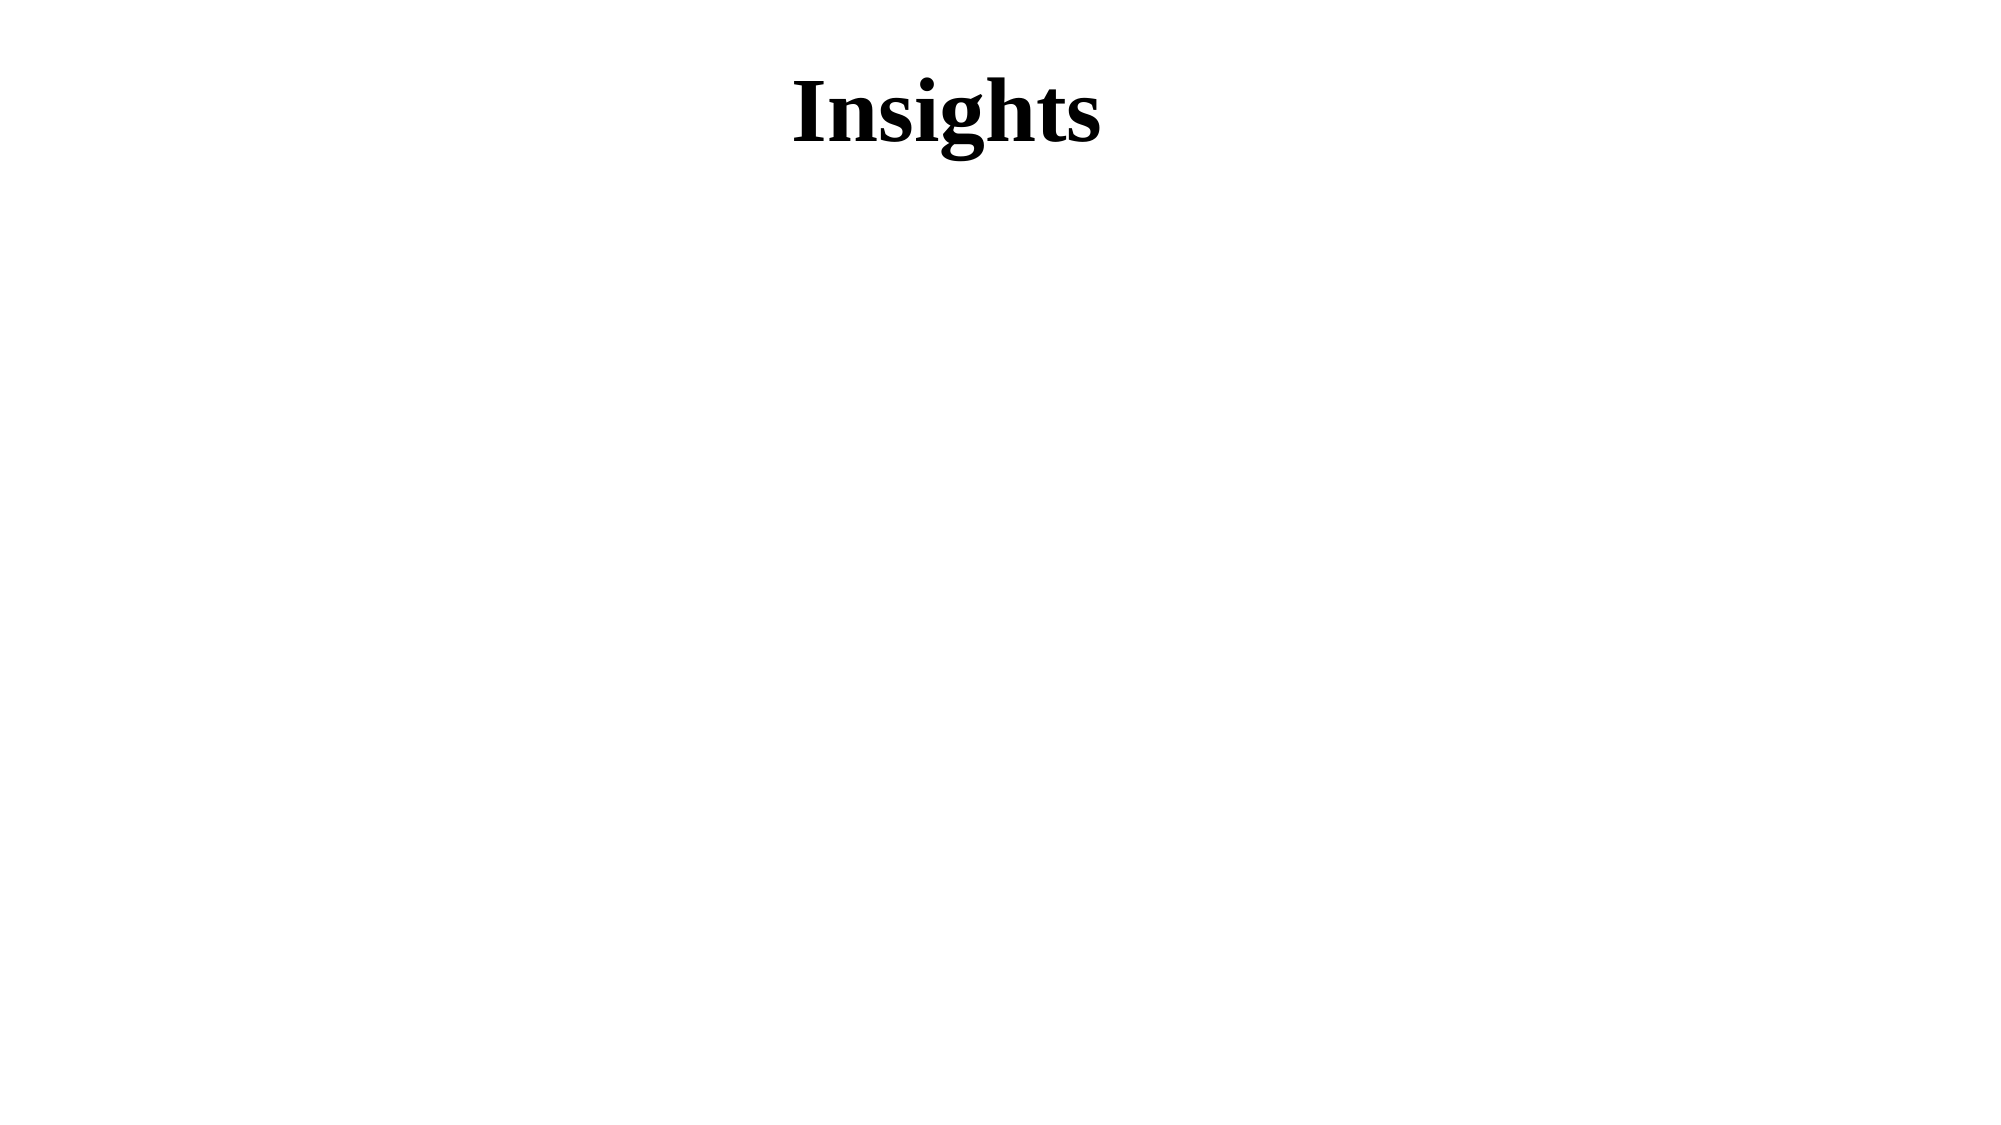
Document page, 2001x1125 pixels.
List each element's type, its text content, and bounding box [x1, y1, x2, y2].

title Insights [32, 27, 1863, 197]
